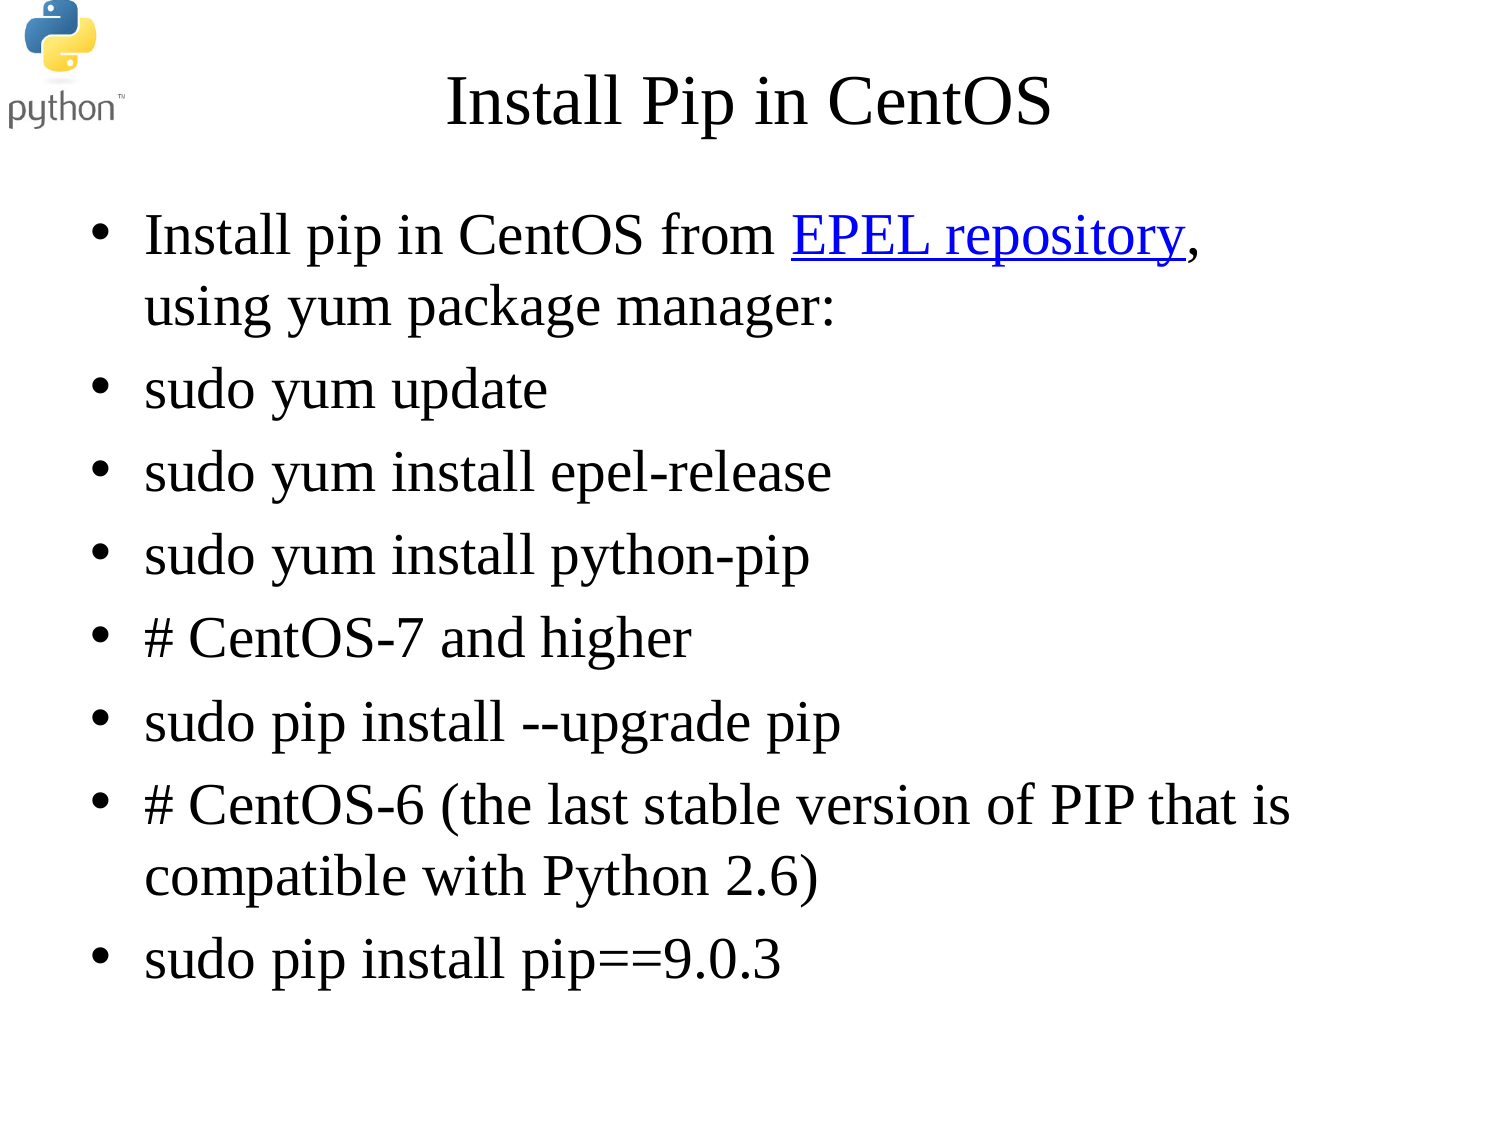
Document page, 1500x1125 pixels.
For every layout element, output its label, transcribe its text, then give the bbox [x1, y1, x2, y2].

picture [9, 0, 126, 130]
list Install pip in CentOS from EPEL repository, using yum package manager: sudo yum update sudo yum install epel-release sudo yum install python-pip # CentOS-7 and higher sudo pip install --upgrade pip # CentOS-6 (the last stable version of PIP that is compatible with Python 2.6) sudo pip install pip==9.0.3 [75, 187, 1425, 1005]
title Install Pip in CentOS [75, 45, 1425, 187]
